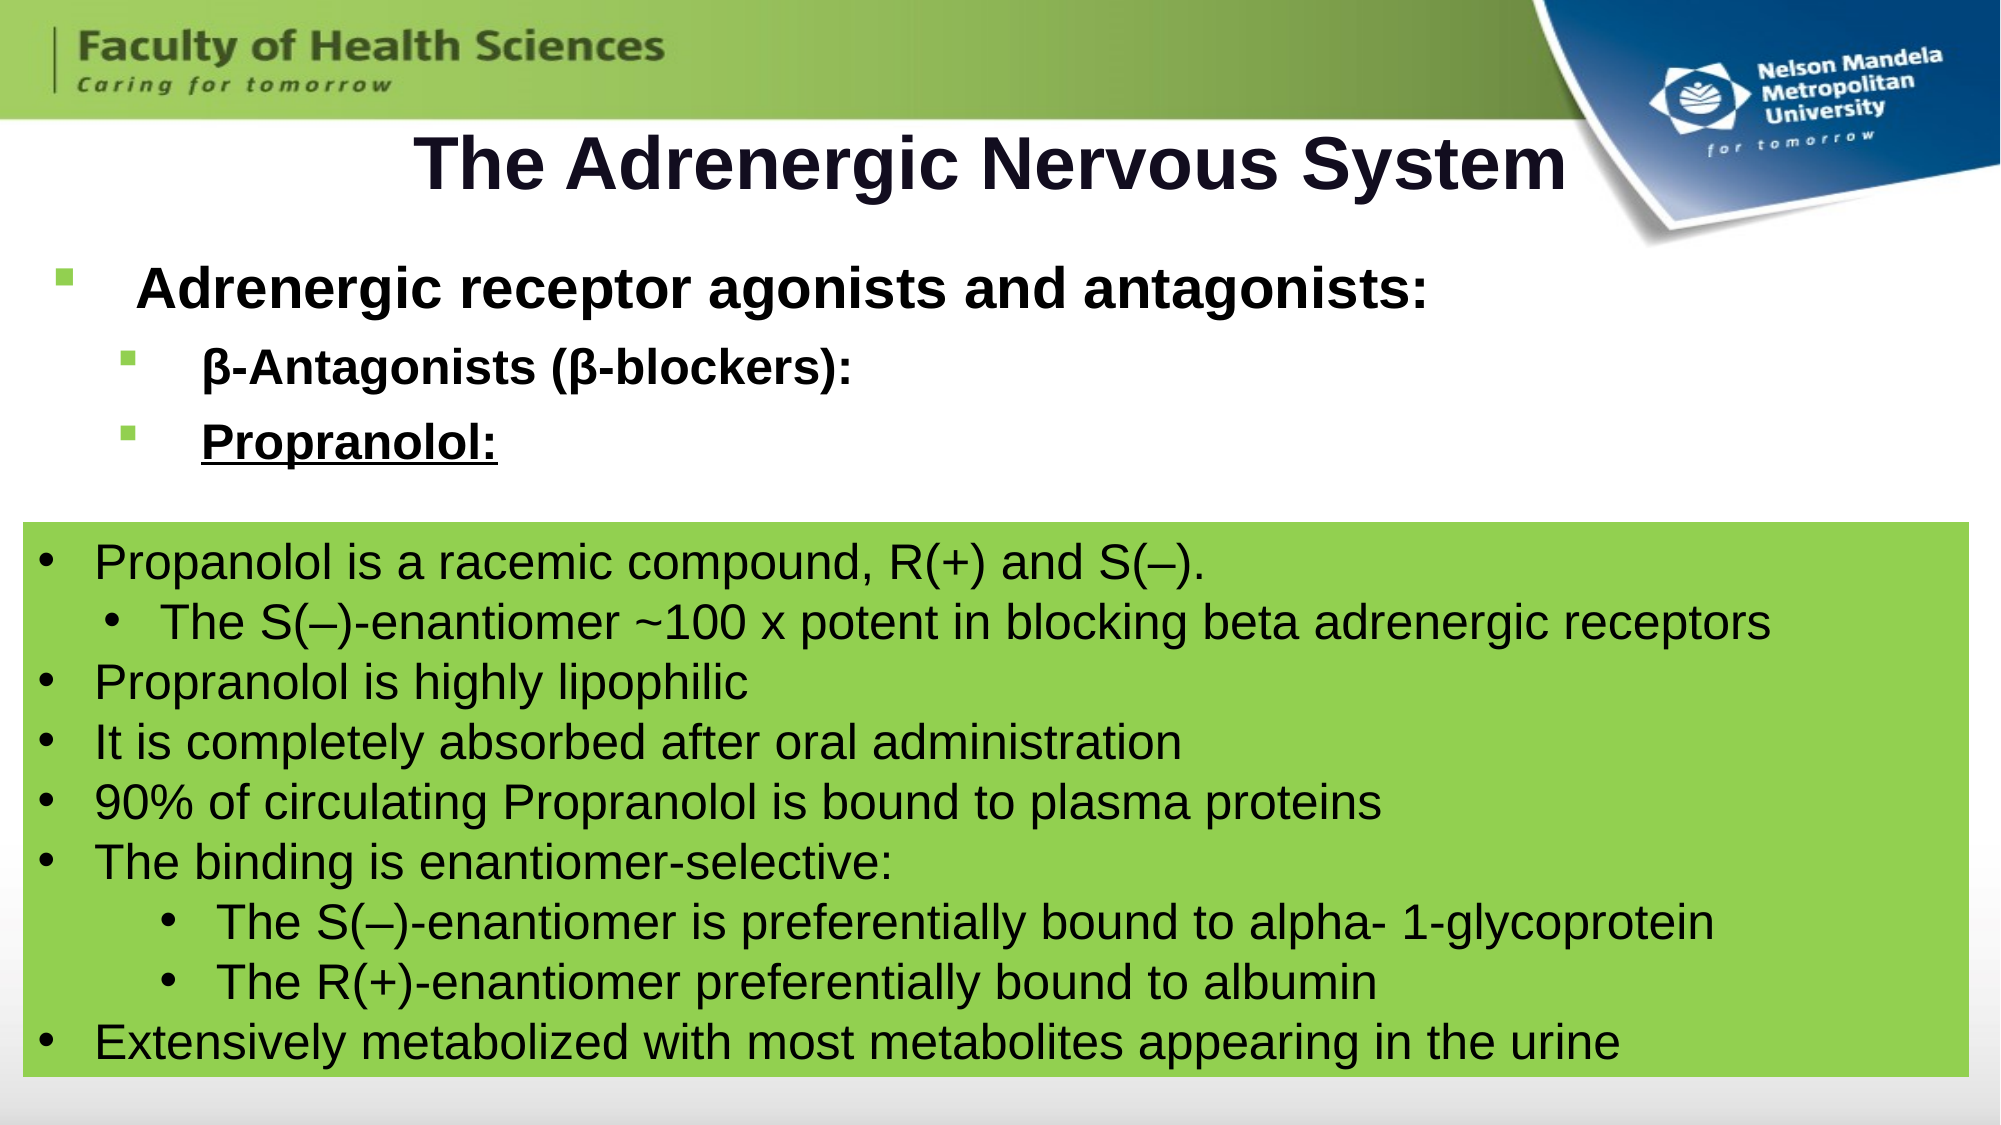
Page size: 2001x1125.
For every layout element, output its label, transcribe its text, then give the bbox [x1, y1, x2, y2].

list Adrenergic receptor agonists and antagonists: β-Antagonists (β-blockers): Propranolol: [36, 277, 1969, 522]
title The Adrenergic Nervous System [0, 41, 1983, 277]
text_box Propanolol is a racemic compound, R(+) and S(–). The S(–)-enantiomer ~100 x potent in blocking beta adrenergic receptors Propranolol is highly lipophilic It is completely absorbed after oral administration 90% of circulating Propranolol is bound to plasma proteins The binding is enantiomer-selective: The S(–)-enantiomer is preferentially bound to alpha- 1-glycoprotein The R(+)-enantiomer preferentially bound to albumin Extensively metabolized with most metabolites appearing in the urine [23, 522, 1969, 1077]
picture [0, 0, 2001, 1125]
